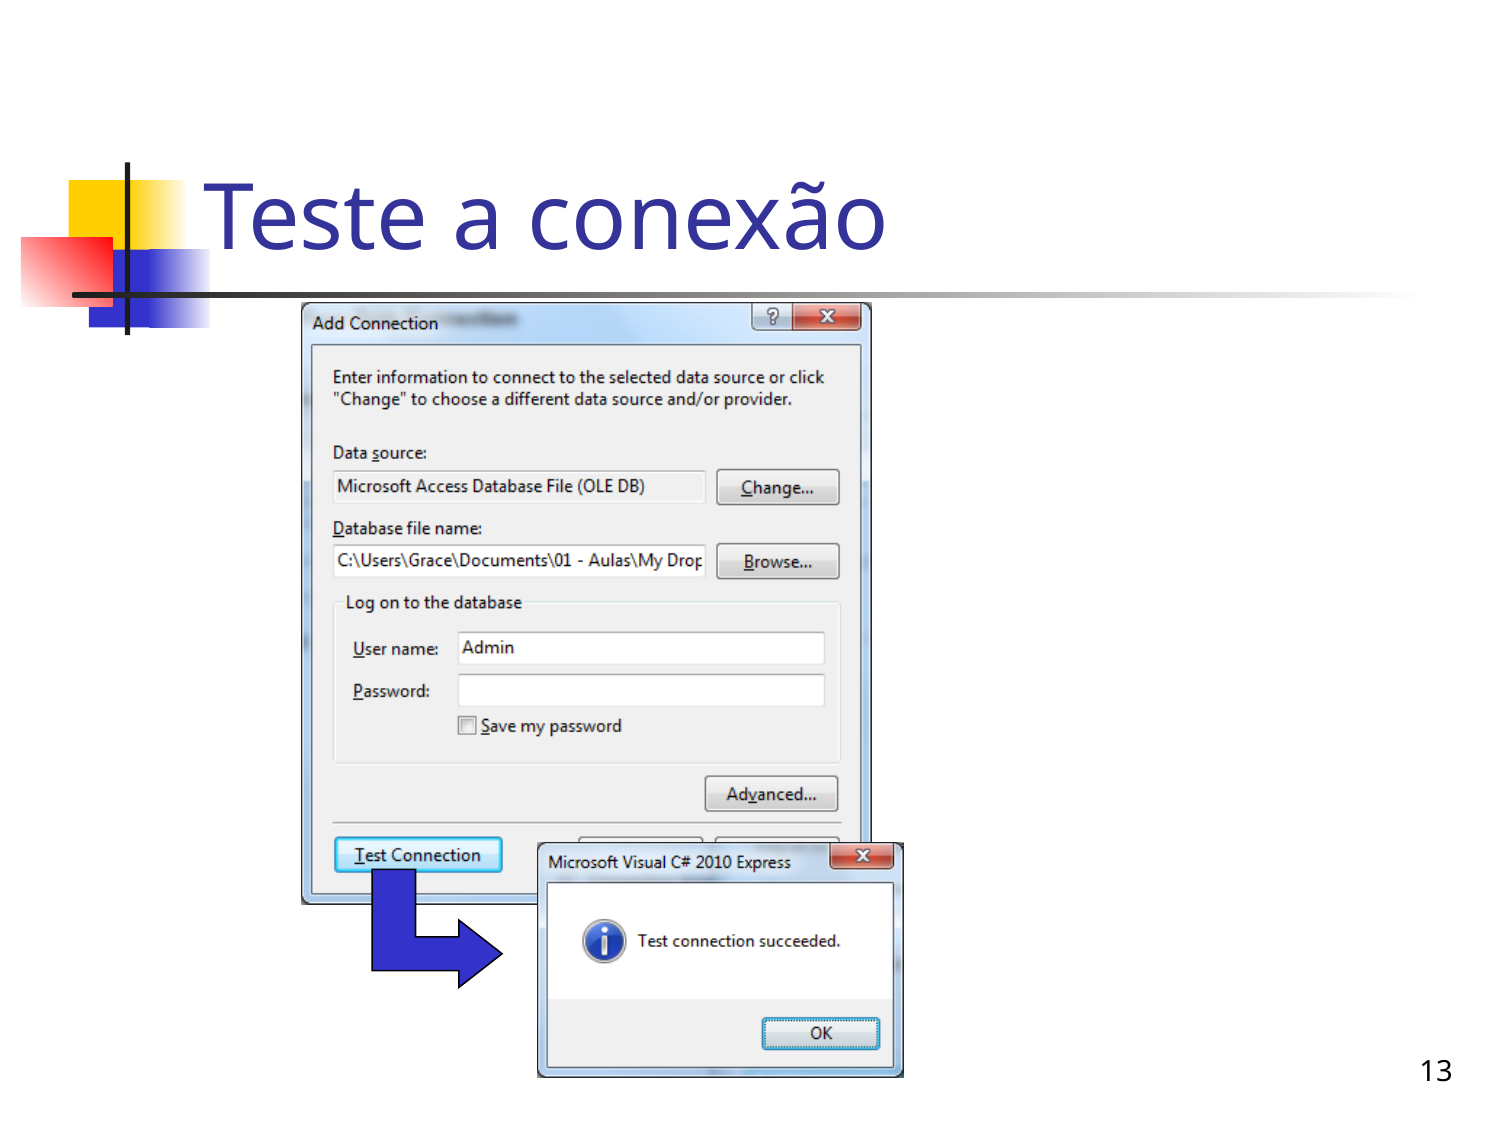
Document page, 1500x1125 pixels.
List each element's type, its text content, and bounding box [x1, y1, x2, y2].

picture [300, 302, 904, 1078]
slide_number 13 [1154, 1023, 1468, 1100]
title Teste a conexão [188, 34, 1468, 276]
text_box [372, 913, 503, 988]
